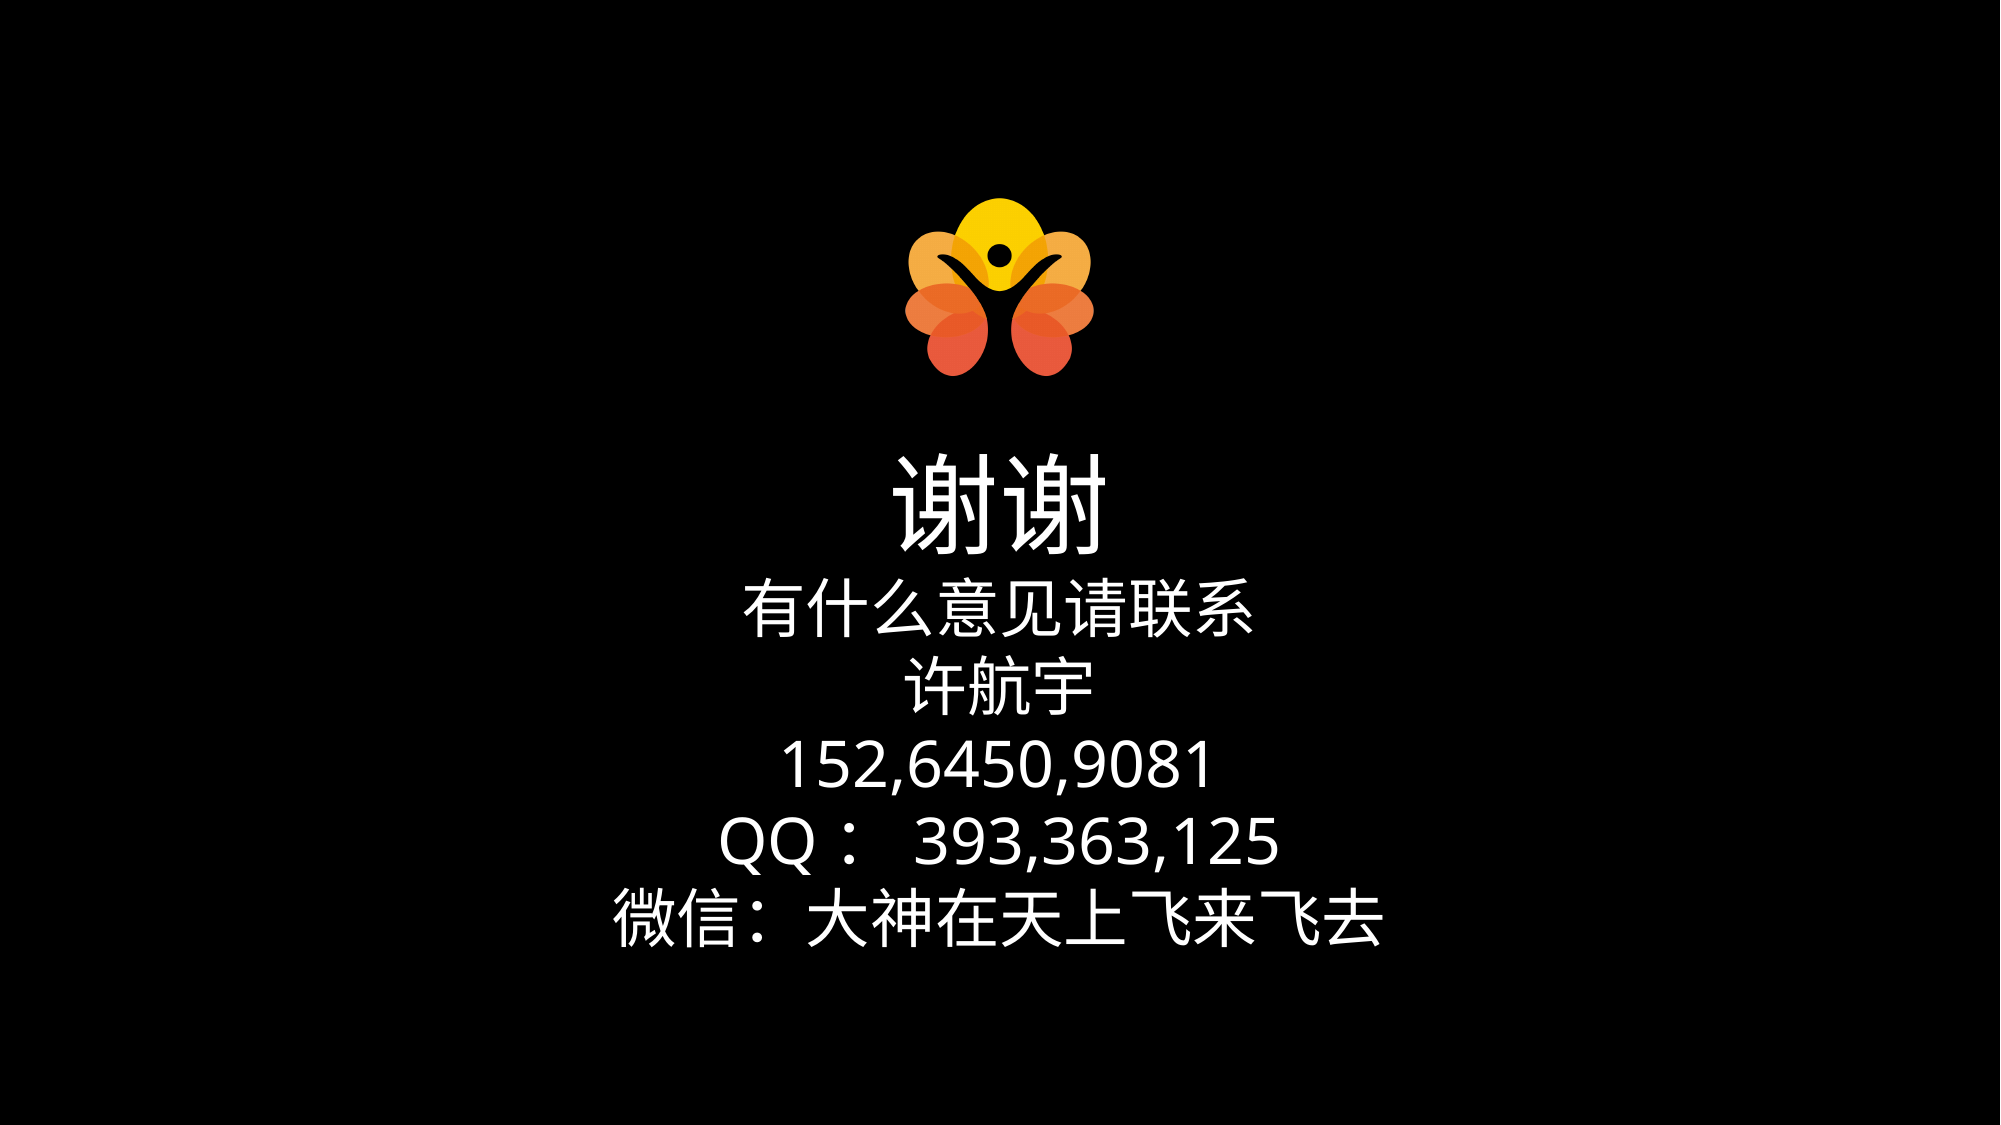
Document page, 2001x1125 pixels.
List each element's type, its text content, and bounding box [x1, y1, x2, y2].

title 谢谢 有什么意见请联系 许航宇 152,6450,9081 qq：393,363,125 微信：大神在天上飞来飞去 [186, 425, 1812, 966]
picture [905, 198, 1094, 378]
